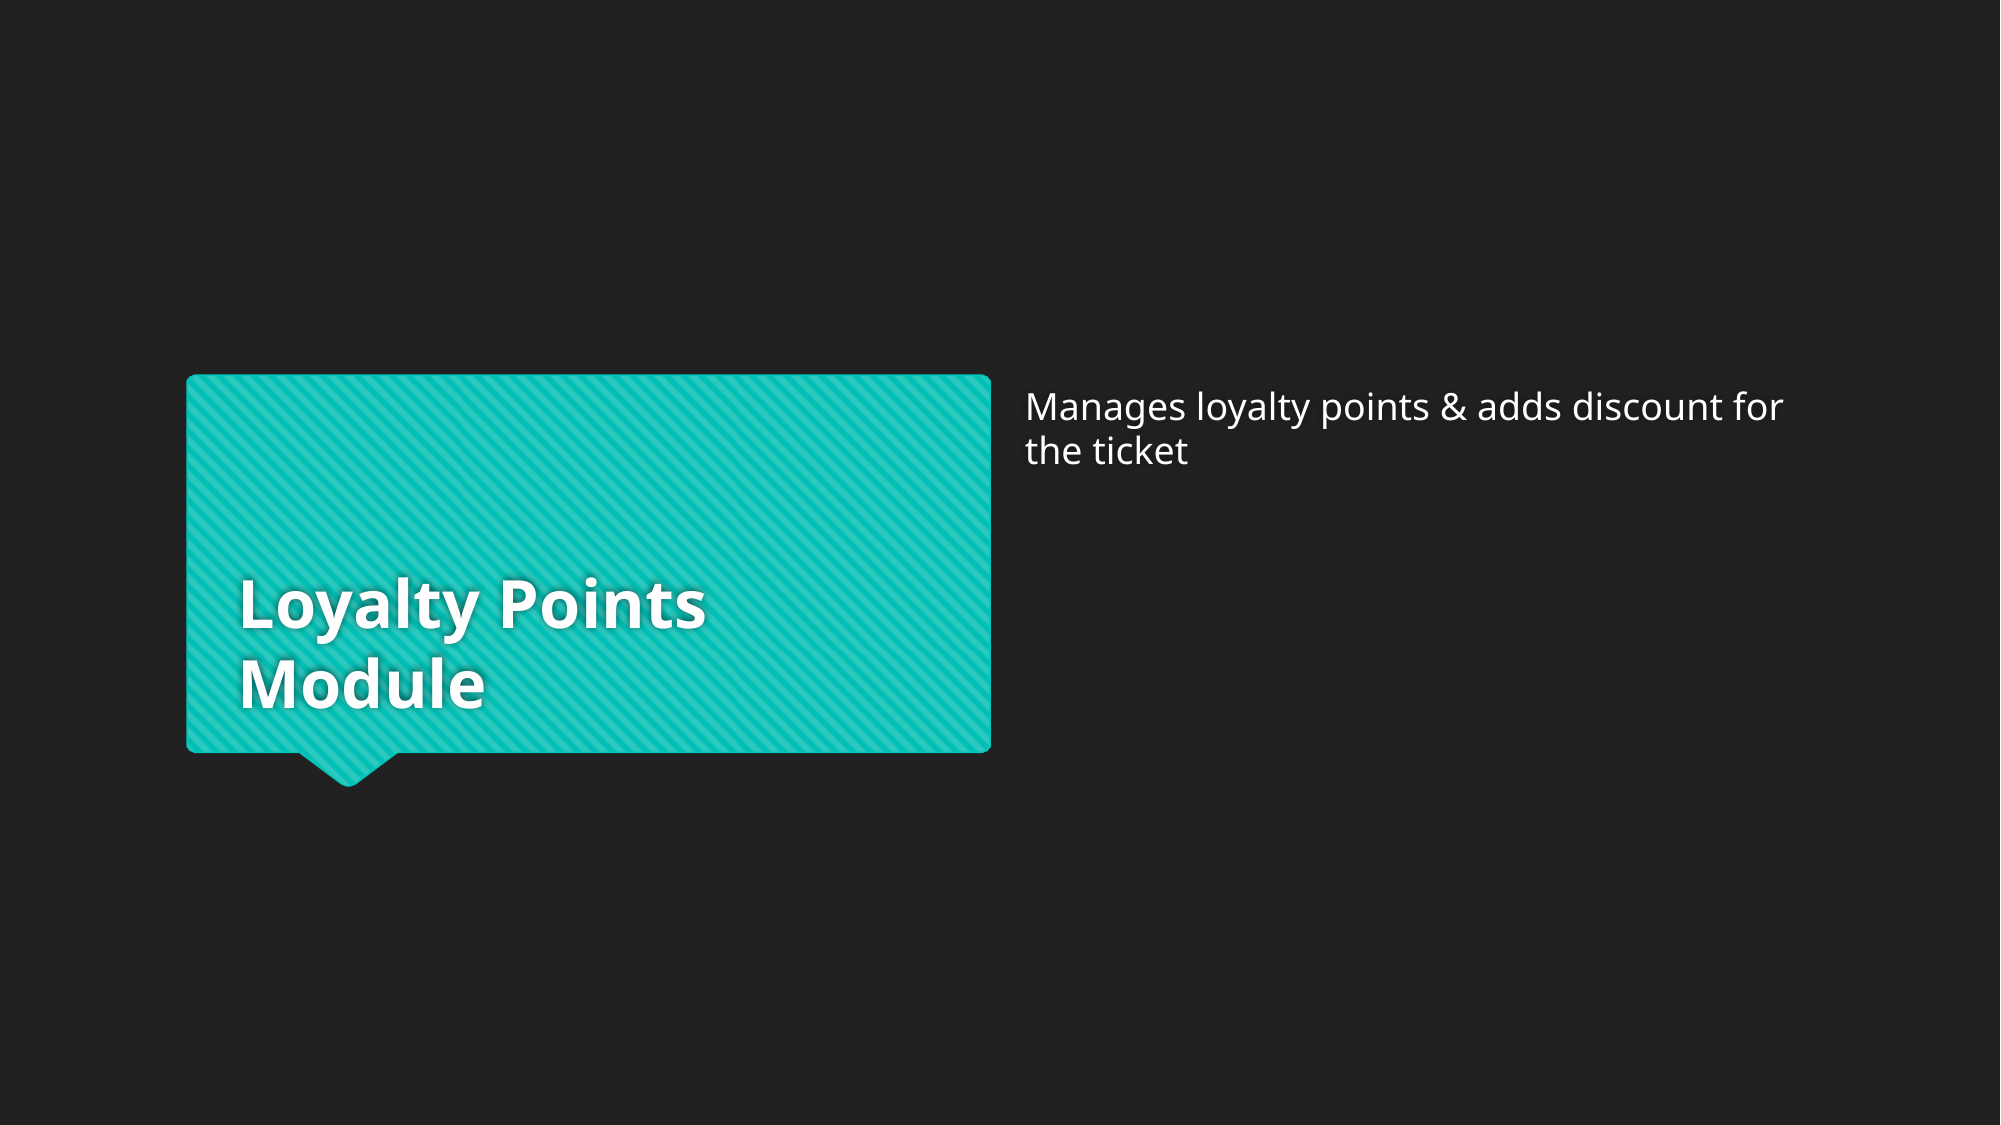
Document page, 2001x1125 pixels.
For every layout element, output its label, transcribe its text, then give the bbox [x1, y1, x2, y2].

list Manages loyalty points & adds discount for the ticket [1009, 375, 1811, 752]
title Loyalty Points Module [222, 399, 942, 729]
